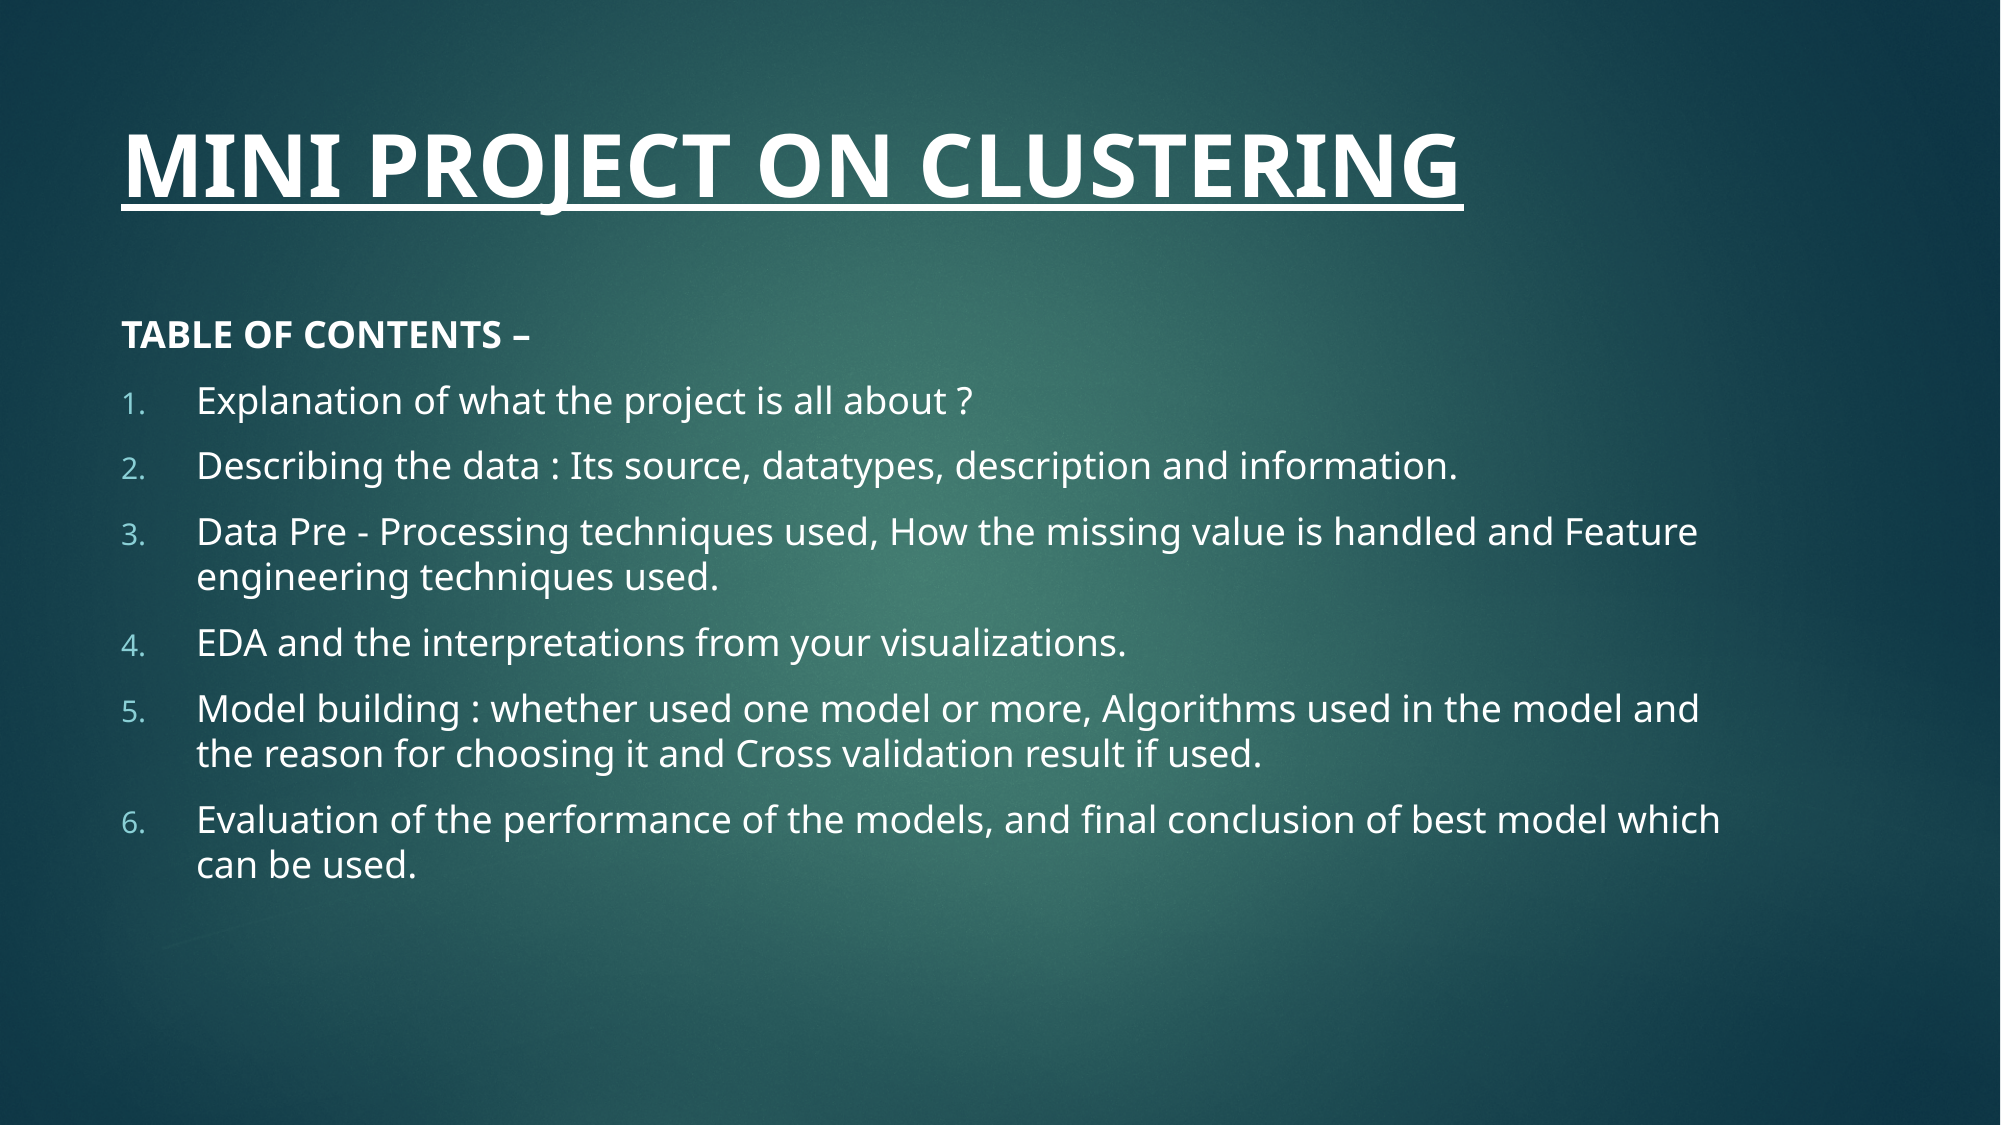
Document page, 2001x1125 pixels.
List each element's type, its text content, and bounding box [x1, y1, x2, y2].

list TABLE OF CONTENTS – Explanation of what the project is all about ? Describing the data : Its source, datatypes, description and information. Data Pre - Processing techniques used, How the missing value is handled and Feature engineering techniques used. EDA and the interpretations from your visualizations. Model building : whether used one model or more, Algorithms used in the model and the reason for choosing it and Cross validation result if used. Evaluation of the performance of the models, and final conclusion of best model which can be used. [106, 303, 1772, 992]
title MINI PROJECT ON CLUSTERING [106, 102, 1506, 303]
